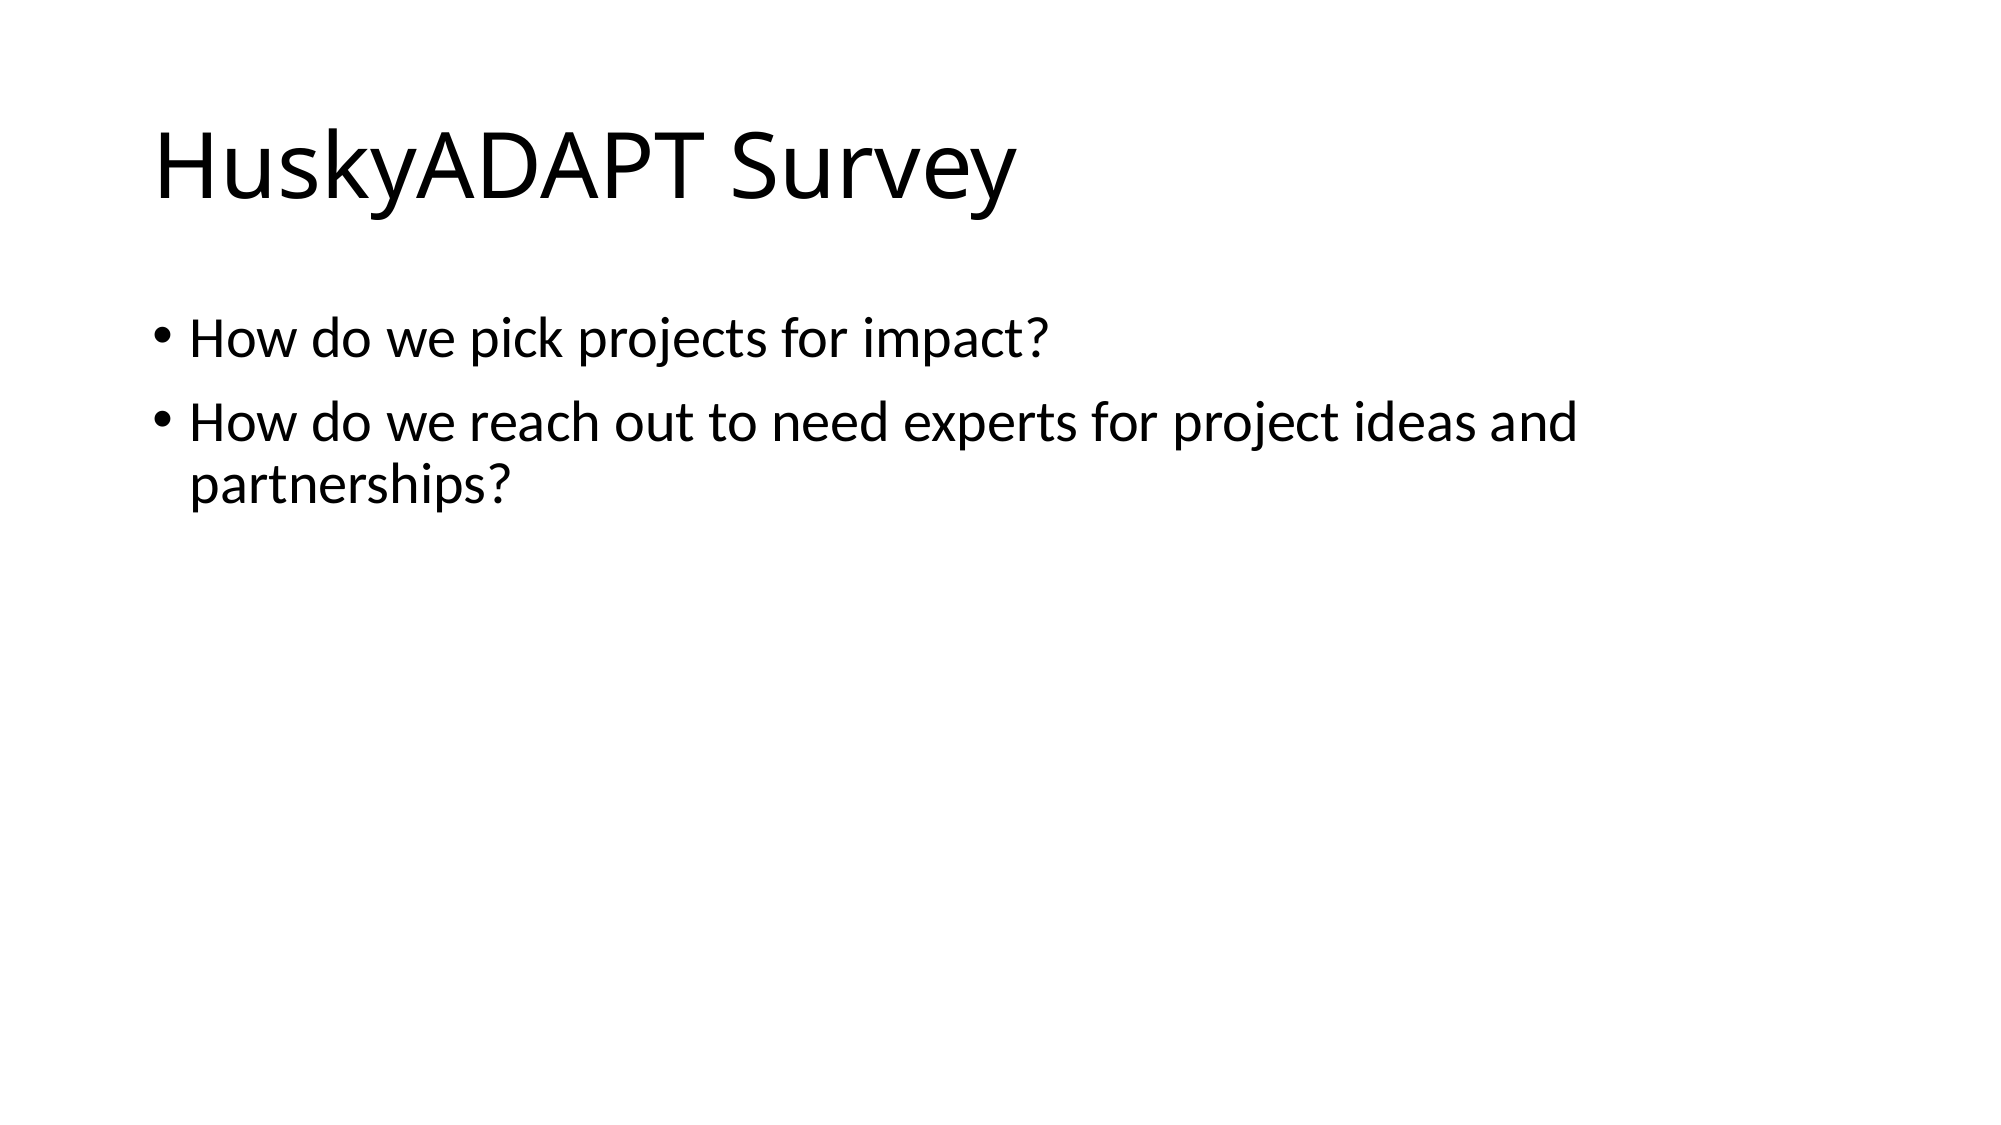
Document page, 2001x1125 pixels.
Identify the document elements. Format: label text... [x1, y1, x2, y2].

list How do we pick projects for impact? How do we reach out to need experts for project ideas and partnerships? [137, 299, 1863, 1014]
title HuskyADAPT Survey [137, 59, 1863, 278]
